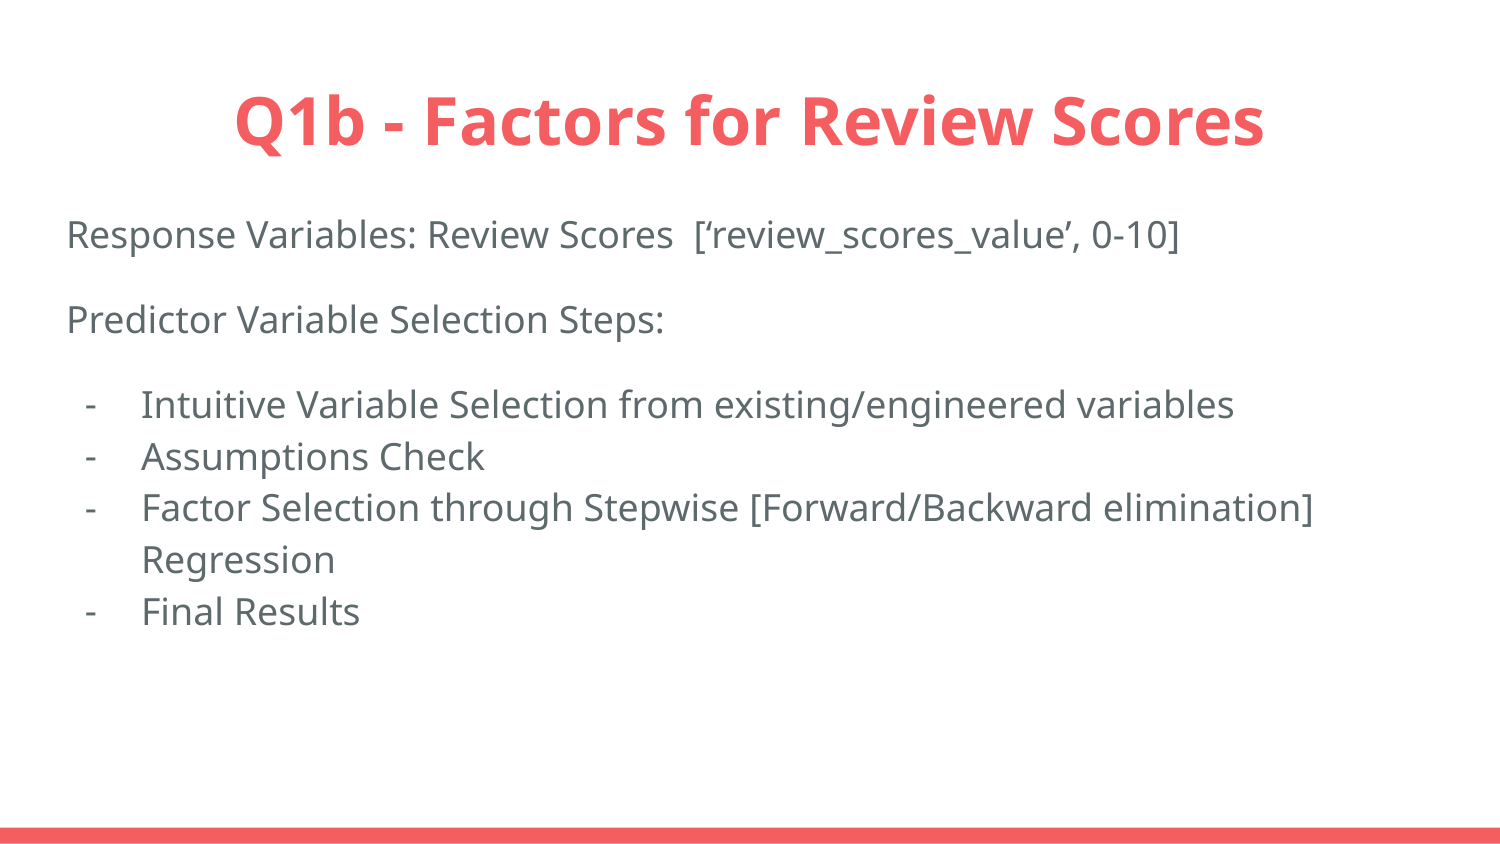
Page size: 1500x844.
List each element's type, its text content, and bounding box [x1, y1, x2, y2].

title Q1b - Factors for Review Scores [51, 64, 1449, 167]
list Response Variables: Review Scores [‘review_scores_value’, 0-10] Predictor Variable Selection Steps: Intuitive Variable Selection from existing/engineered variables Assumptions Check Factor Selection through Stepwise [Forward/Backward elimination] Regression Final Results [51, 189, 1449, 750]
